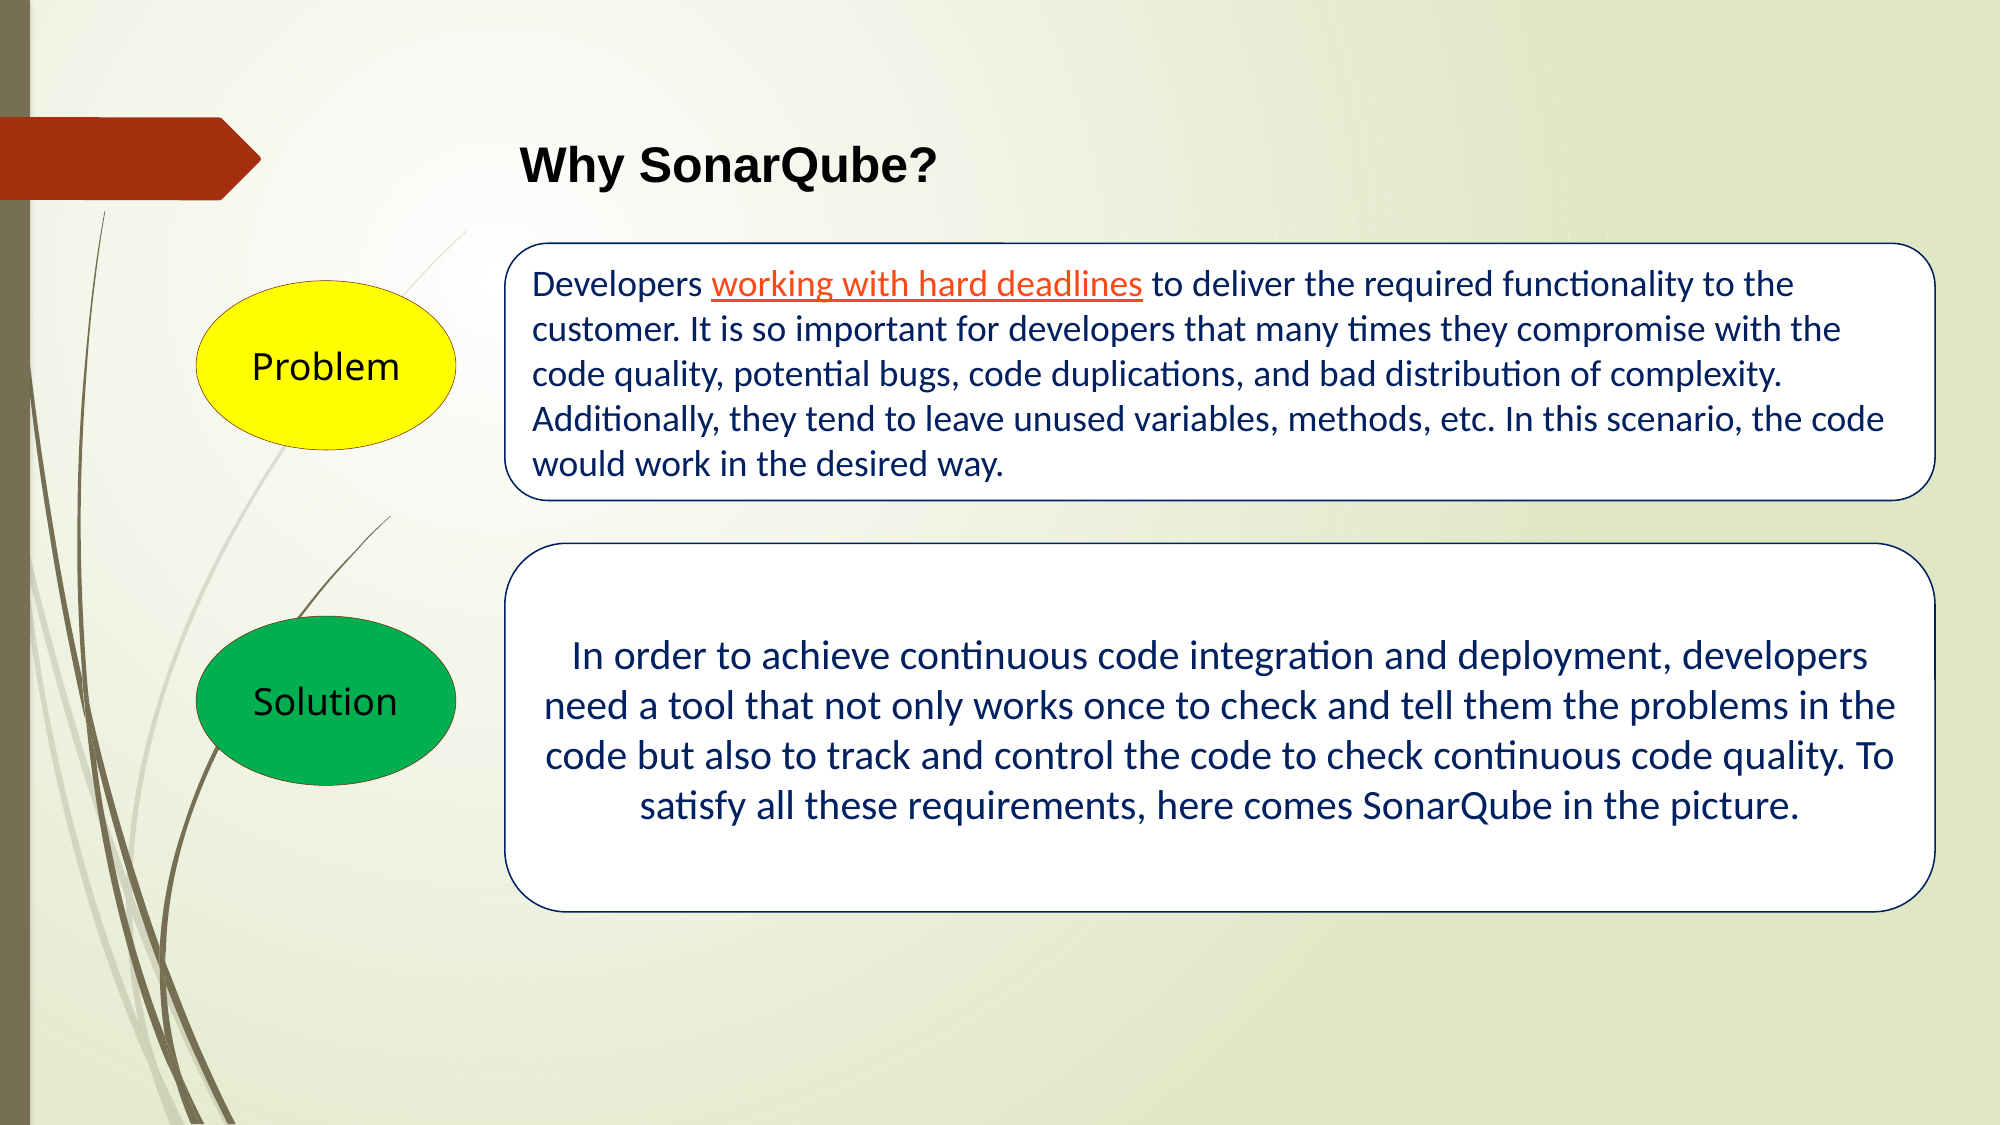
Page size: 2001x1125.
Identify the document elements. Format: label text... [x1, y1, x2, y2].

text_box Solution [194, 614, 458, 787]
text_box Why SonarQube? [504, 124, 1875, 200]
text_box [504, 243, 1936, 913]
text_box Problem [194, 279, 458, 452]
